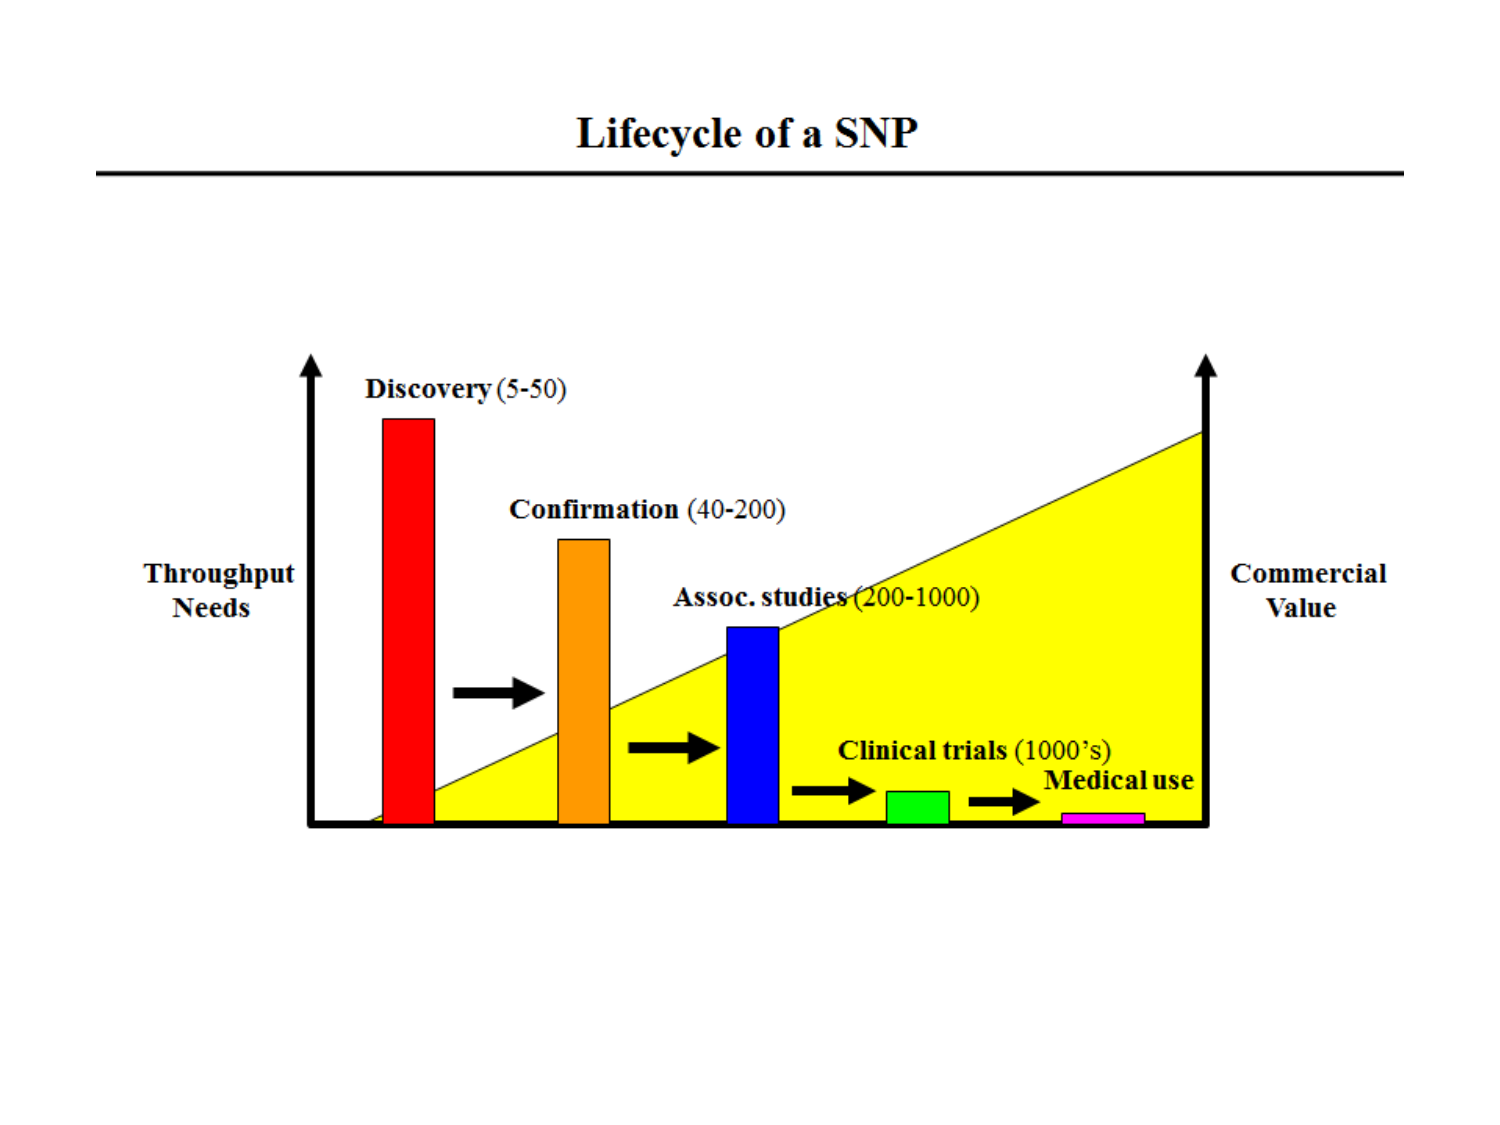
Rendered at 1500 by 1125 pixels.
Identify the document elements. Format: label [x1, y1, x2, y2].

picture [96, 71, 1404, 1054]
